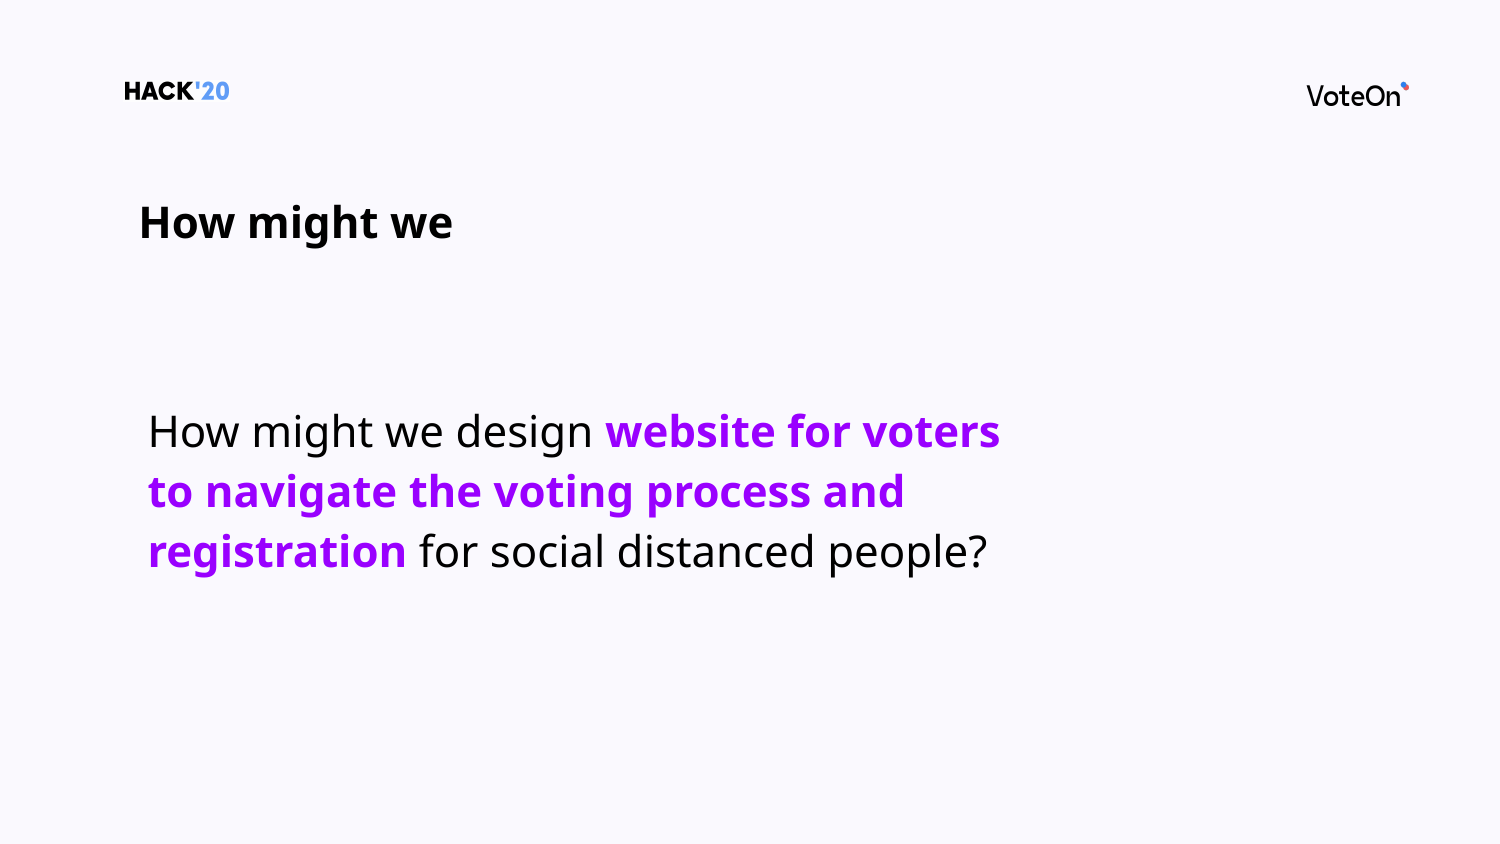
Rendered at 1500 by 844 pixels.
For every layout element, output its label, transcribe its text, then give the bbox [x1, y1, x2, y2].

picture [1303, 76, 1411, 106]
text_box How might we [123, 179, 537, 299]
picture [123, 80, 231, 102]
text_box How might we design website for voters to navigate the voting process and registration for social distanced people? [132, 380, 1026, 650]
